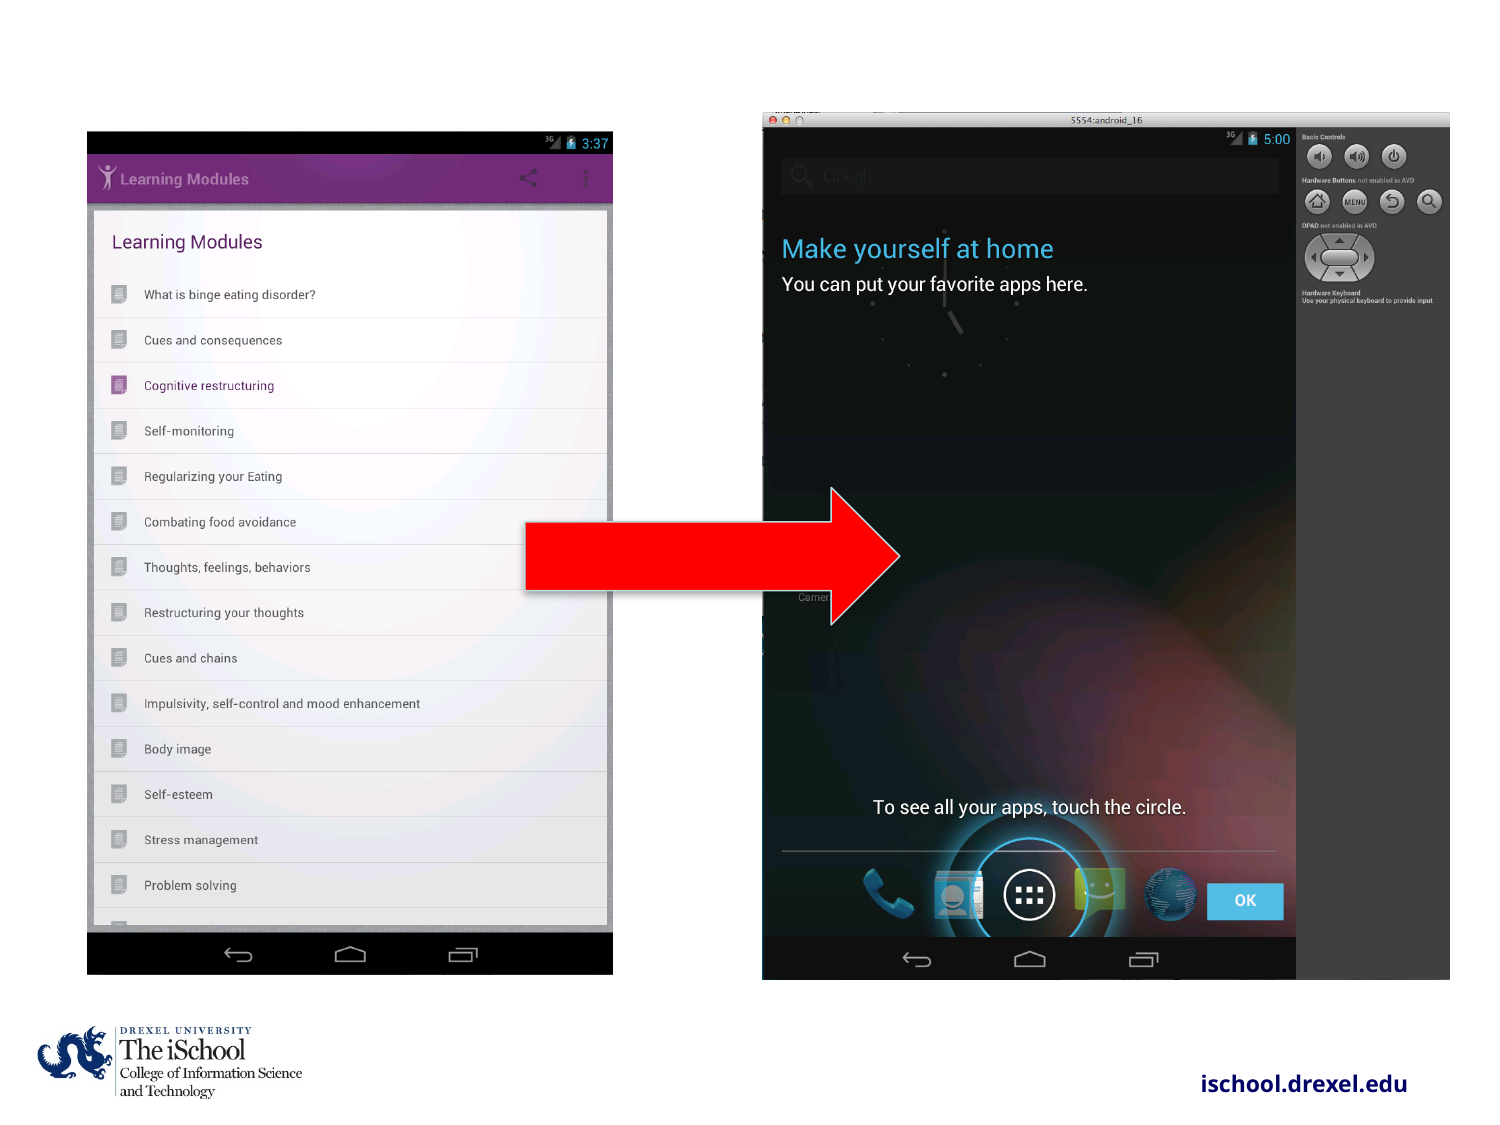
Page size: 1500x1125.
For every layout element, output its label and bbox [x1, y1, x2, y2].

text_box [616, 521, 757, 592]
picture [87, 131, 613, 976]
picture [762, 112, 1451, 980]
picture [37, 1026, 302, 1099]
